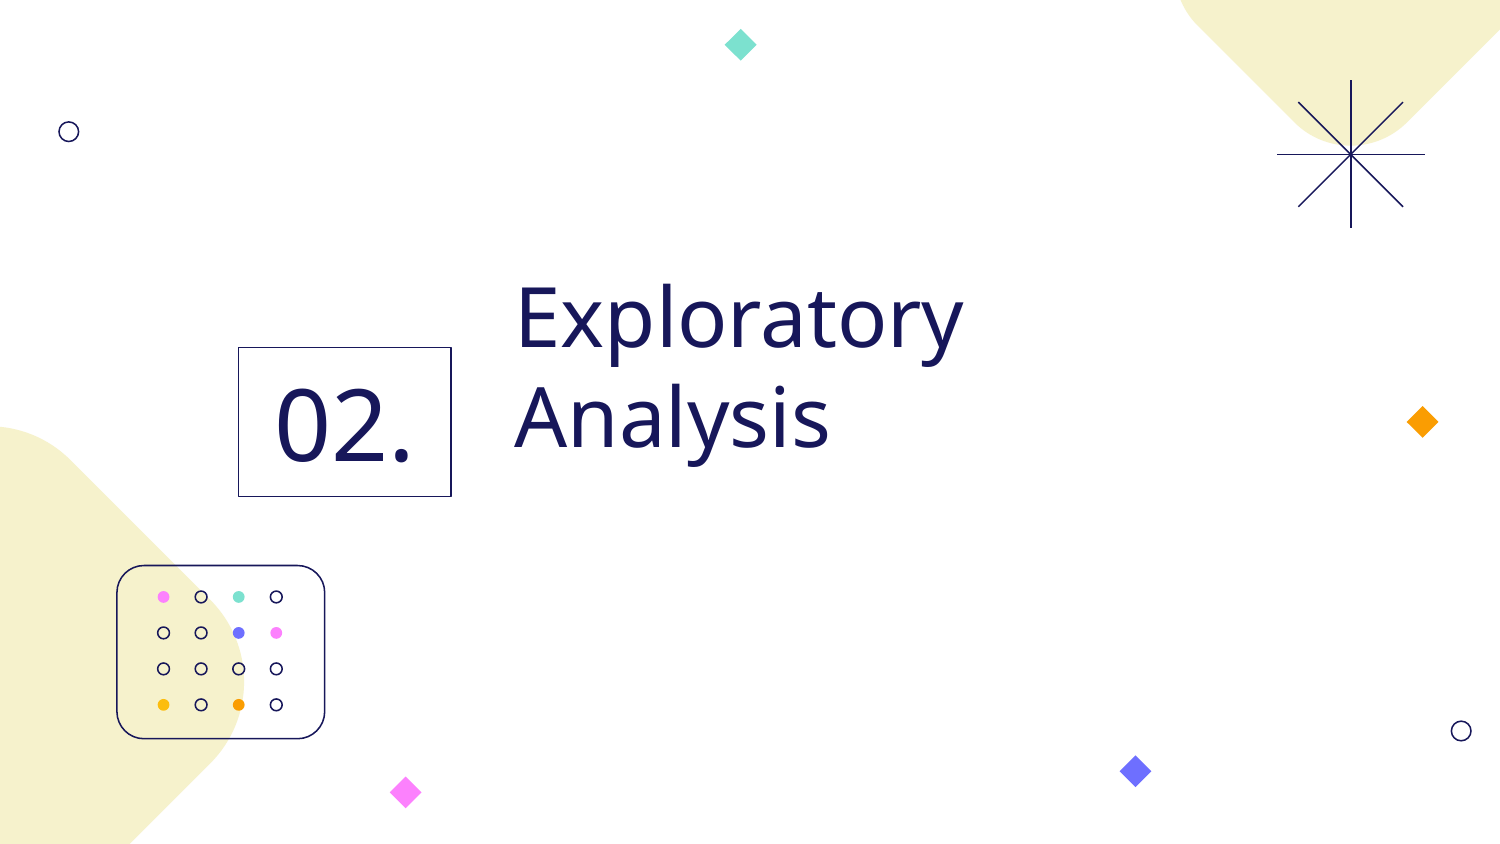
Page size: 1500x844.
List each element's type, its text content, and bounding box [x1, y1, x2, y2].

title 02. [238, 347, 452, 497]
title Exploratory Analysis [499, 365, 1181, 479]
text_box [116, 565, 325, 739]
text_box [1276, 80, 1425, 229]
